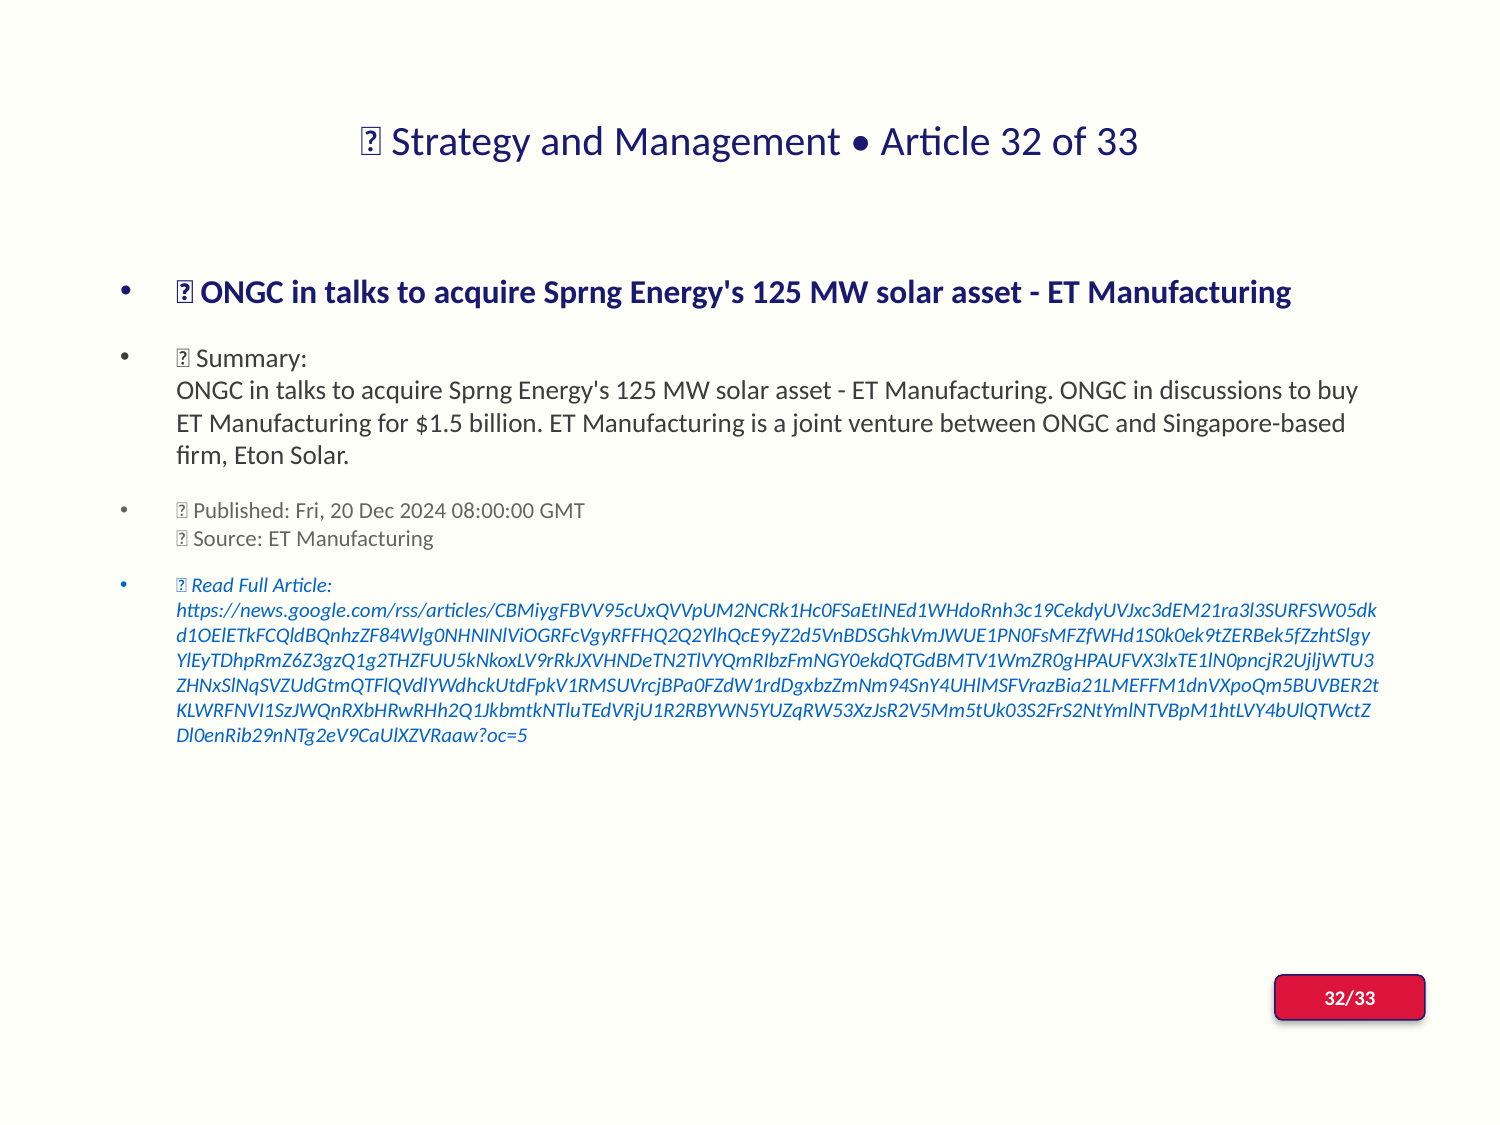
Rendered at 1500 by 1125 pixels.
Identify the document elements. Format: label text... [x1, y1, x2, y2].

text_box 32/33 [1274, 974, 1426, 1021]
list 📌 ONGC in talks to acquire Sprng Energy's 125 MW solar asset - ET Manufacturing 📝 Summary: ONGC in talks to acquire Sprng Energy's 125 MW solar asset - ET Manufacturing. ONGC in discussions to buy ET Manufacturing for $1.5 billion. ET Manufacturing is a joint venture between ONGC and Singapore-based firm, Eton Solar. 📅 Published: Fri, 20 Dec 2024 08:00:00 GMT 📰 Source: ET Manufacturing 🔗 Read Full Article: https://news.google.com/rss/articles/CBMiygFBVV95cUxQVVpUM2NCRk1Hc0FSaEtINEd1WHdoRnh3c19CekdyUVJxc3dEM21ra3l3SURFSW05dkd1OElETkFCQldBQnhzZF84Wlg0NHNINlViOGRFcVgyRFFHQ2Q2YlhQcE9yZ2d5VnBDSGhkVmJWUE1PN0FsMFZfWHd1S0k0ek9tZERBek5fZzhtSlgyYlEyTDhpRmZ6Z3gzQ1g2THZFUU5kNkoxLV9rRkJXVHNDeTN2TlVYQmRIbzFmNGY0ekdQTGdBMTV1WmZR0gHPAUFVX3lxTE1lN0pncjR2UjljWTU3ZHNxSlNqSVZUdGtmQTFlQVdlYWdhckUtdFpkV1RMSUVrcjBPa0FZdW1rdDgxbzZmNm94SnY4UHlMSFVrazBia21LMEFFM1dnVXpoQm5BUVBER2tKLWRFNVI1SzJWQnRXbHRwRHh2Q1JkbmtkNTluTEdVRjU1R2RBYWN5YUZqRW53XzJsR2V5Mm5tUk03S2FrS2NtYmlNTVBpM1htLVY4bUlQTWctZDl0enRib29nNTg2eV9CaUlXZVRaaw?oc=5 [75, 262, 1425, 1005]
title 📰 Strategy and Management • Article 32 of 33 [75, 45, 1425, 233]
